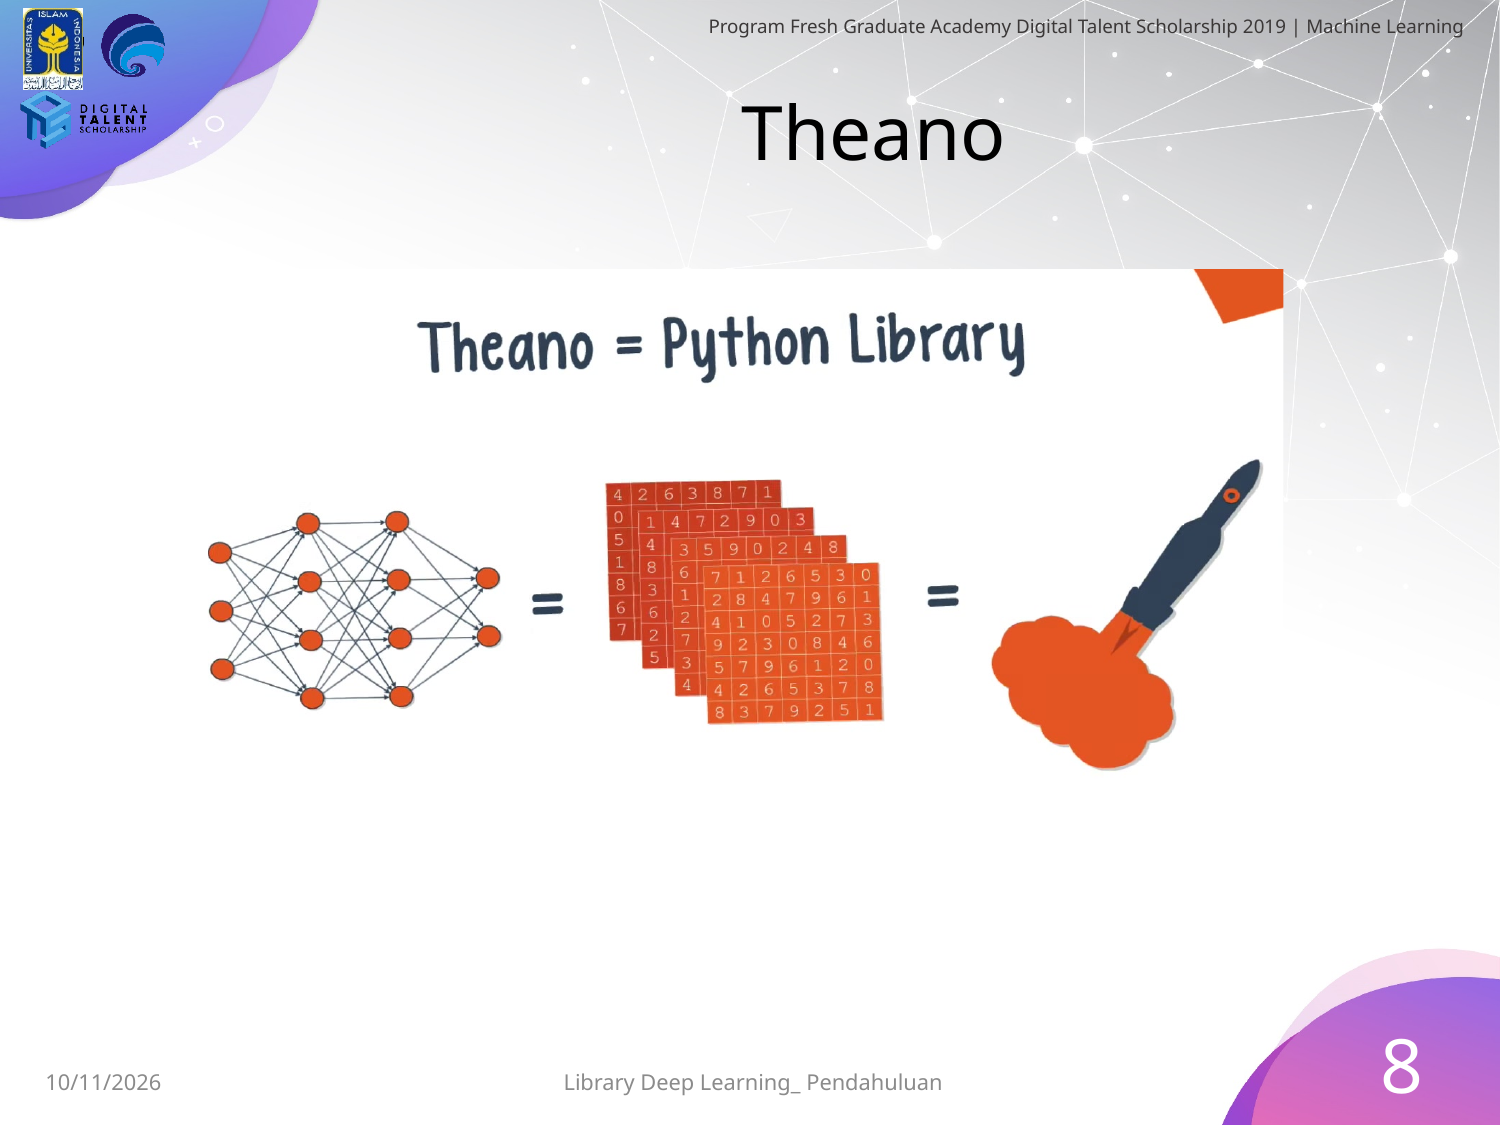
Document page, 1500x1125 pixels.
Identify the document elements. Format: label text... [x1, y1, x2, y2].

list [141, 269, 1284, 834]
picture [0, 0, 1500, 1125]
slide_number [30, 1053, 272, 1114]
title Theano [271, 66, 1477, 207]
footer Library Deep Learning_ Pendahuluan [386, 1053, 1121, 1114]
slide_number 8 [1327, 1025, 1477, 1115]
